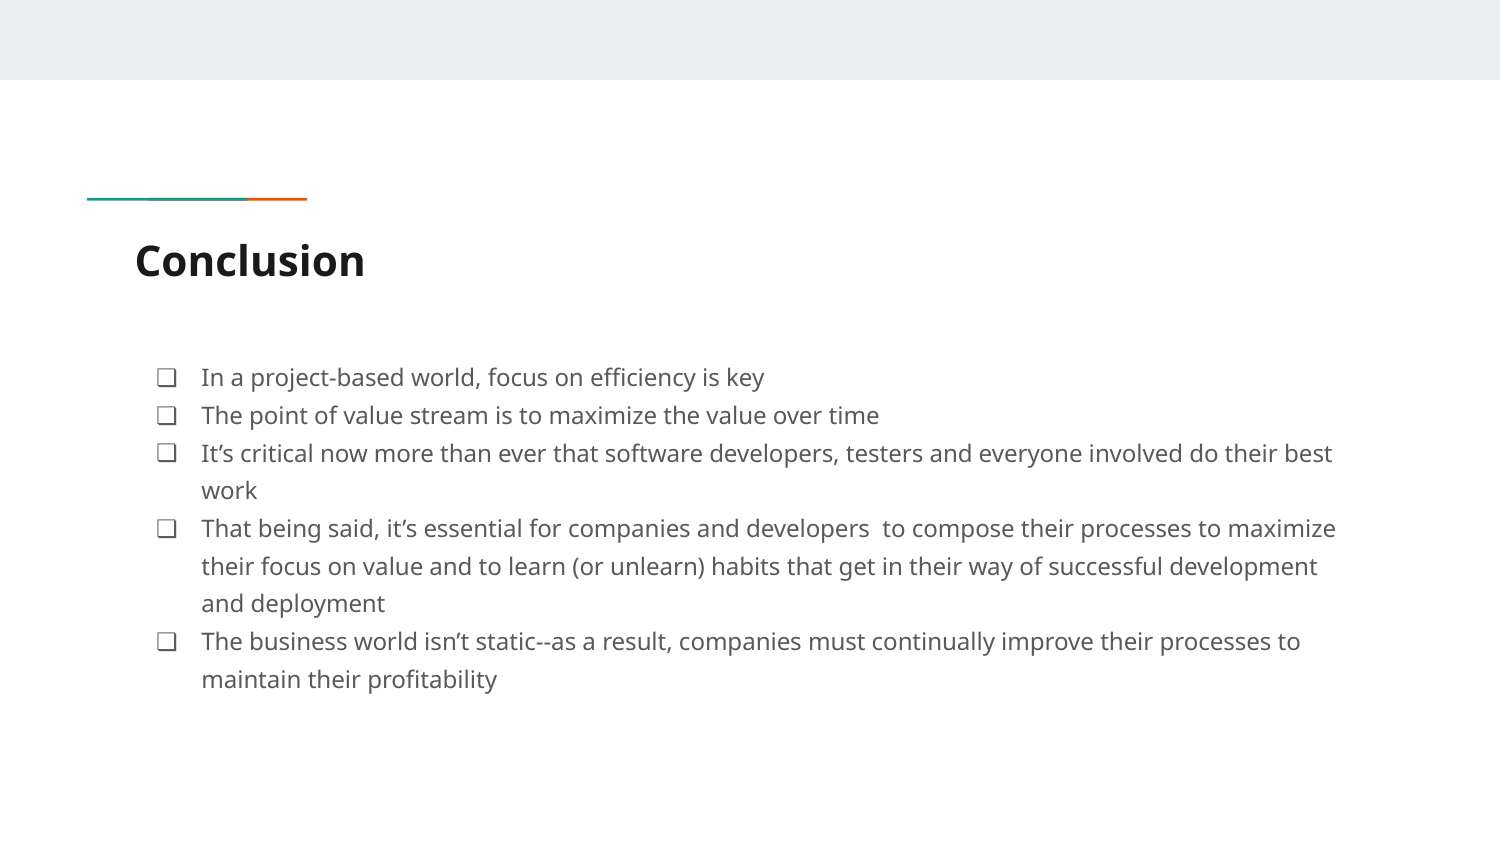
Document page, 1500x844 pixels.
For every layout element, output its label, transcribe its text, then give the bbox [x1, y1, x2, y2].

title Conclusion [119, 216, 1381, 305]
list In a project-based world, focus on efficiency is key The point of value stream is to maximize the value over time It’s critical now more than ever that software developers, testers and everyone involved do their best work That being said, it’s essential for companies and developers to compose their processes to maximize their focus on value and to learn (or unlearn) habits that get in their way of successful development and deployment The business world isn’t static--as a result, companies must continually improve their processes to maintain their profitability [119, 341, 1381, 712]
